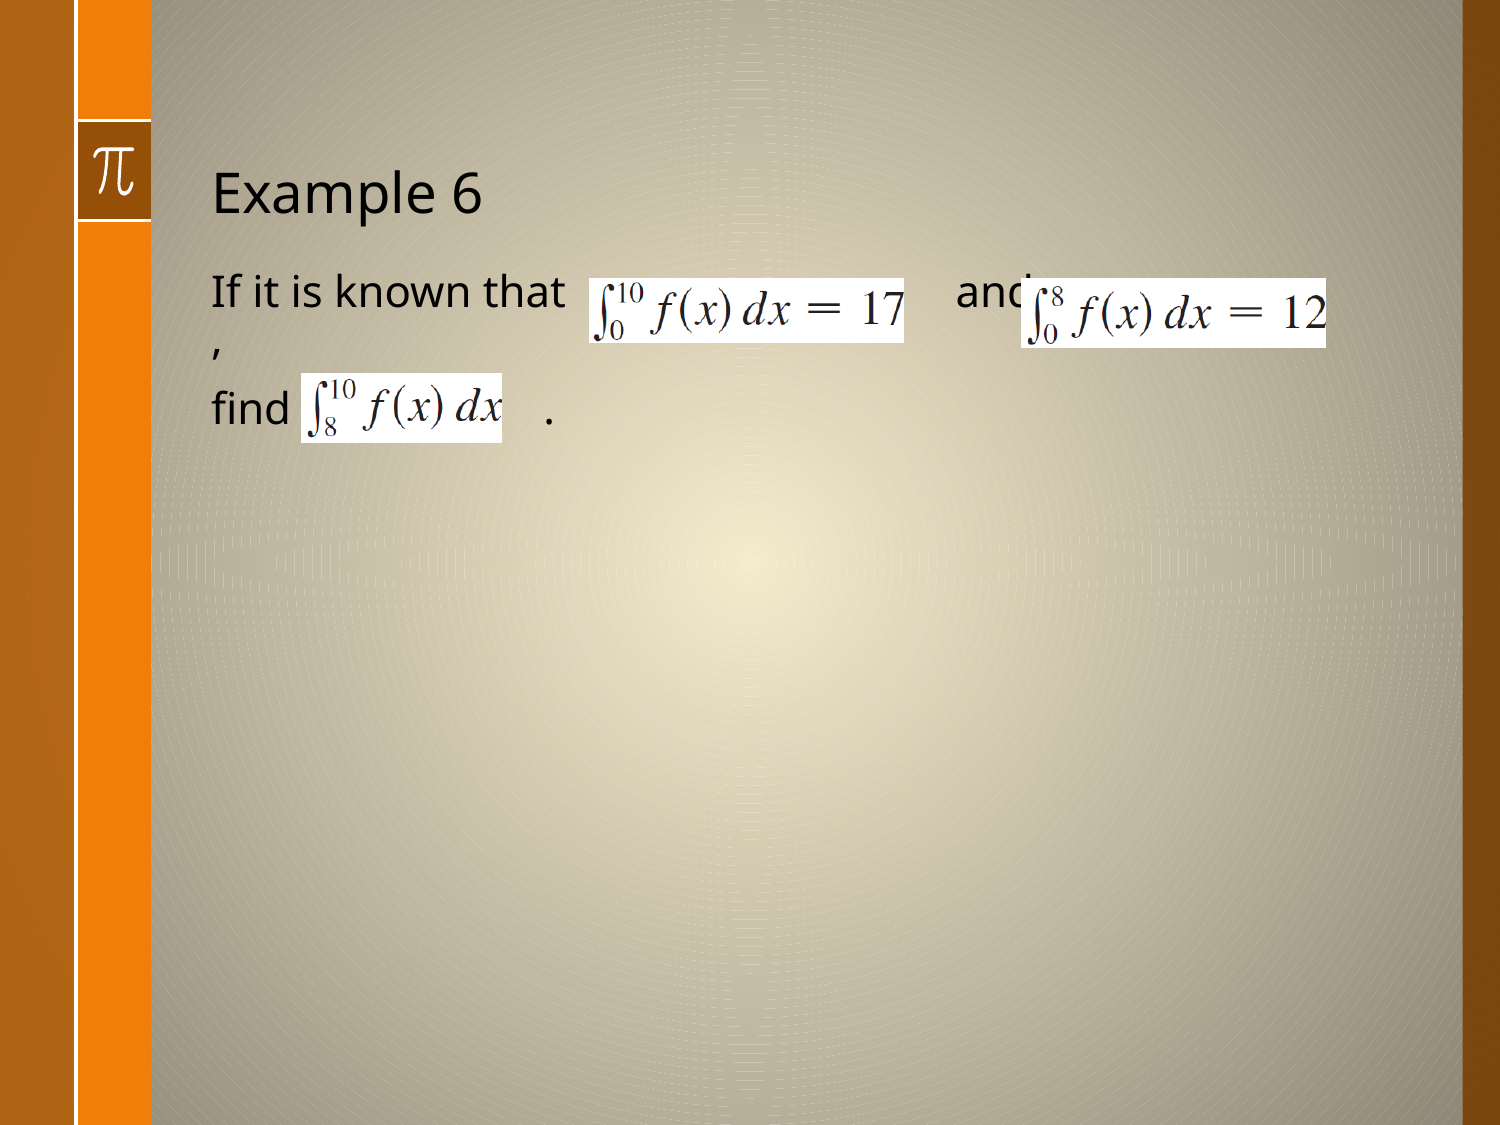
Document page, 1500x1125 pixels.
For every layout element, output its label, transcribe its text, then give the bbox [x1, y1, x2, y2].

title Example 6 [196, 29, 1400, 233]
picture [1021, 278, 1326, 348]
picture [301, 373, 502, 444]
picture [589, 278, 904, 343]
list If it is known that and , find . [196, 262, 1400, 1013]
